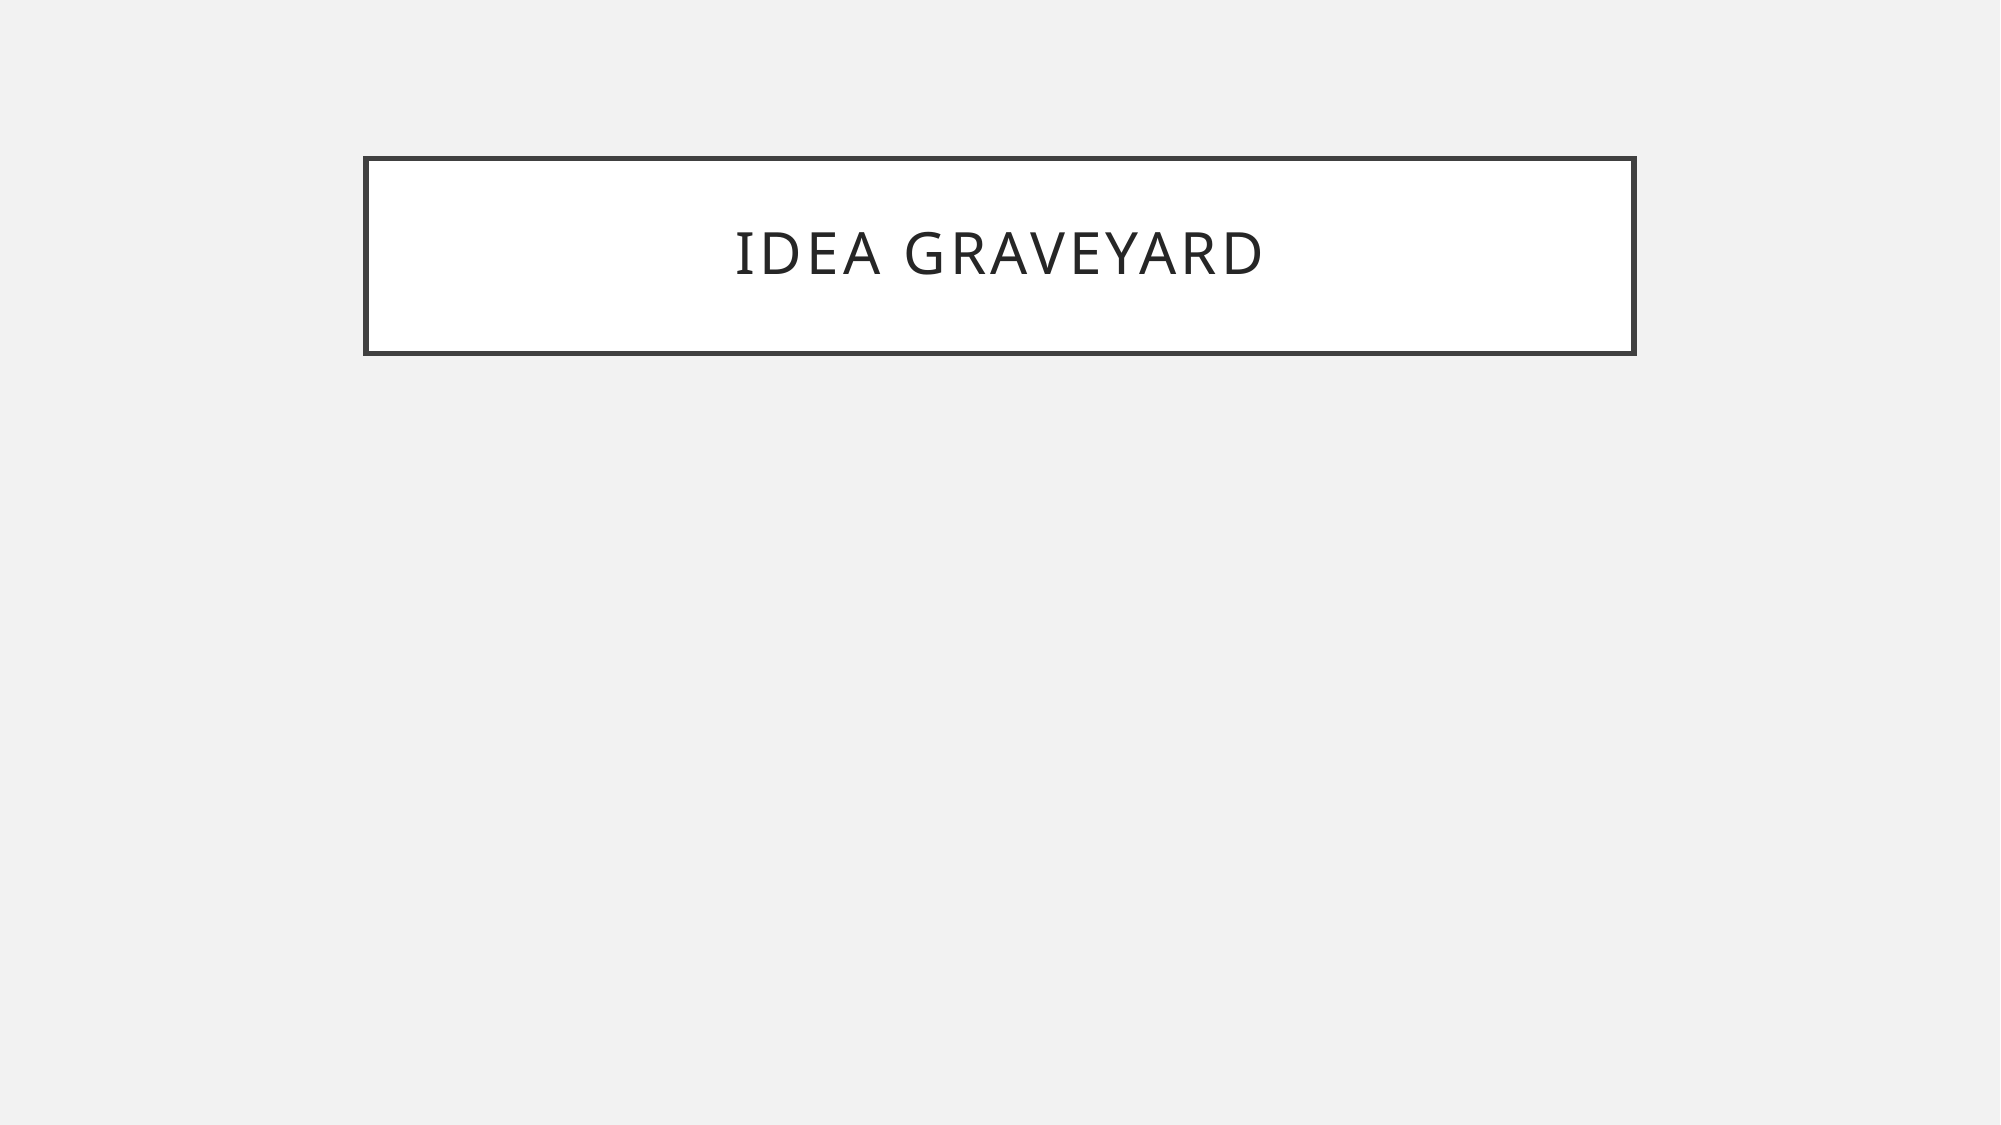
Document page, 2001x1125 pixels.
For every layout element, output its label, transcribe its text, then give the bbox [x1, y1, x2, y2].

title Idea graveyard [363, 156, 1637, 356]
